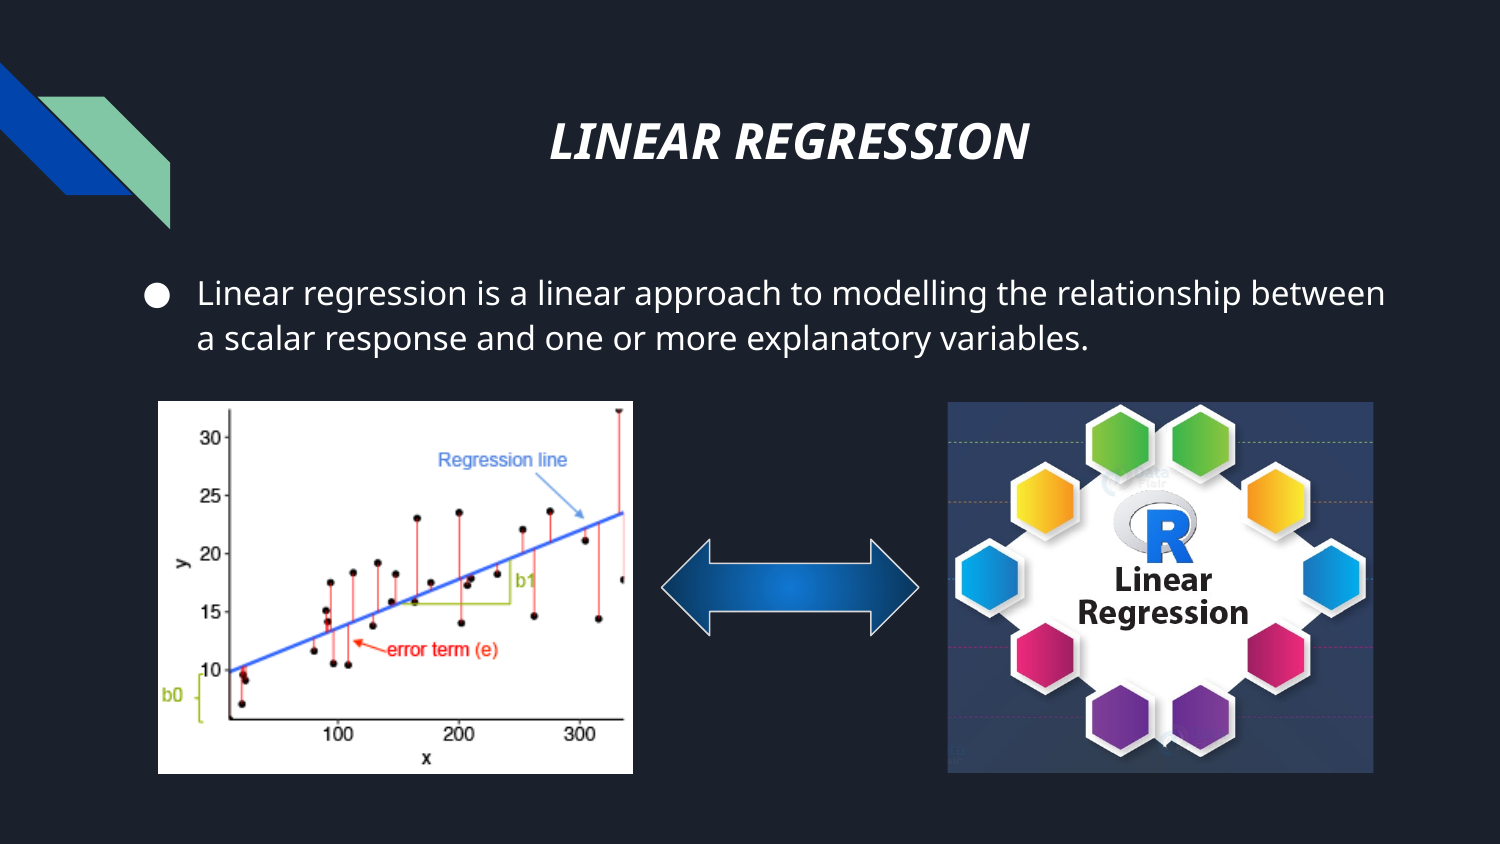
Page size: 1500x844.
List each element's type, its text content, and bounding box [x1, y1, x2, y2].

title LINEAR REGRESSION [212, 64, 1368, 215]
picture [158, 401, 633, 774]
picture [947, 401, 1374, 773]
text_box [661, 539, 919, 636]
list Linear regression is a linear approach to modelling the relationship between a scalar response and one or more explanatory variables. [106, 250, 1422, 773]
